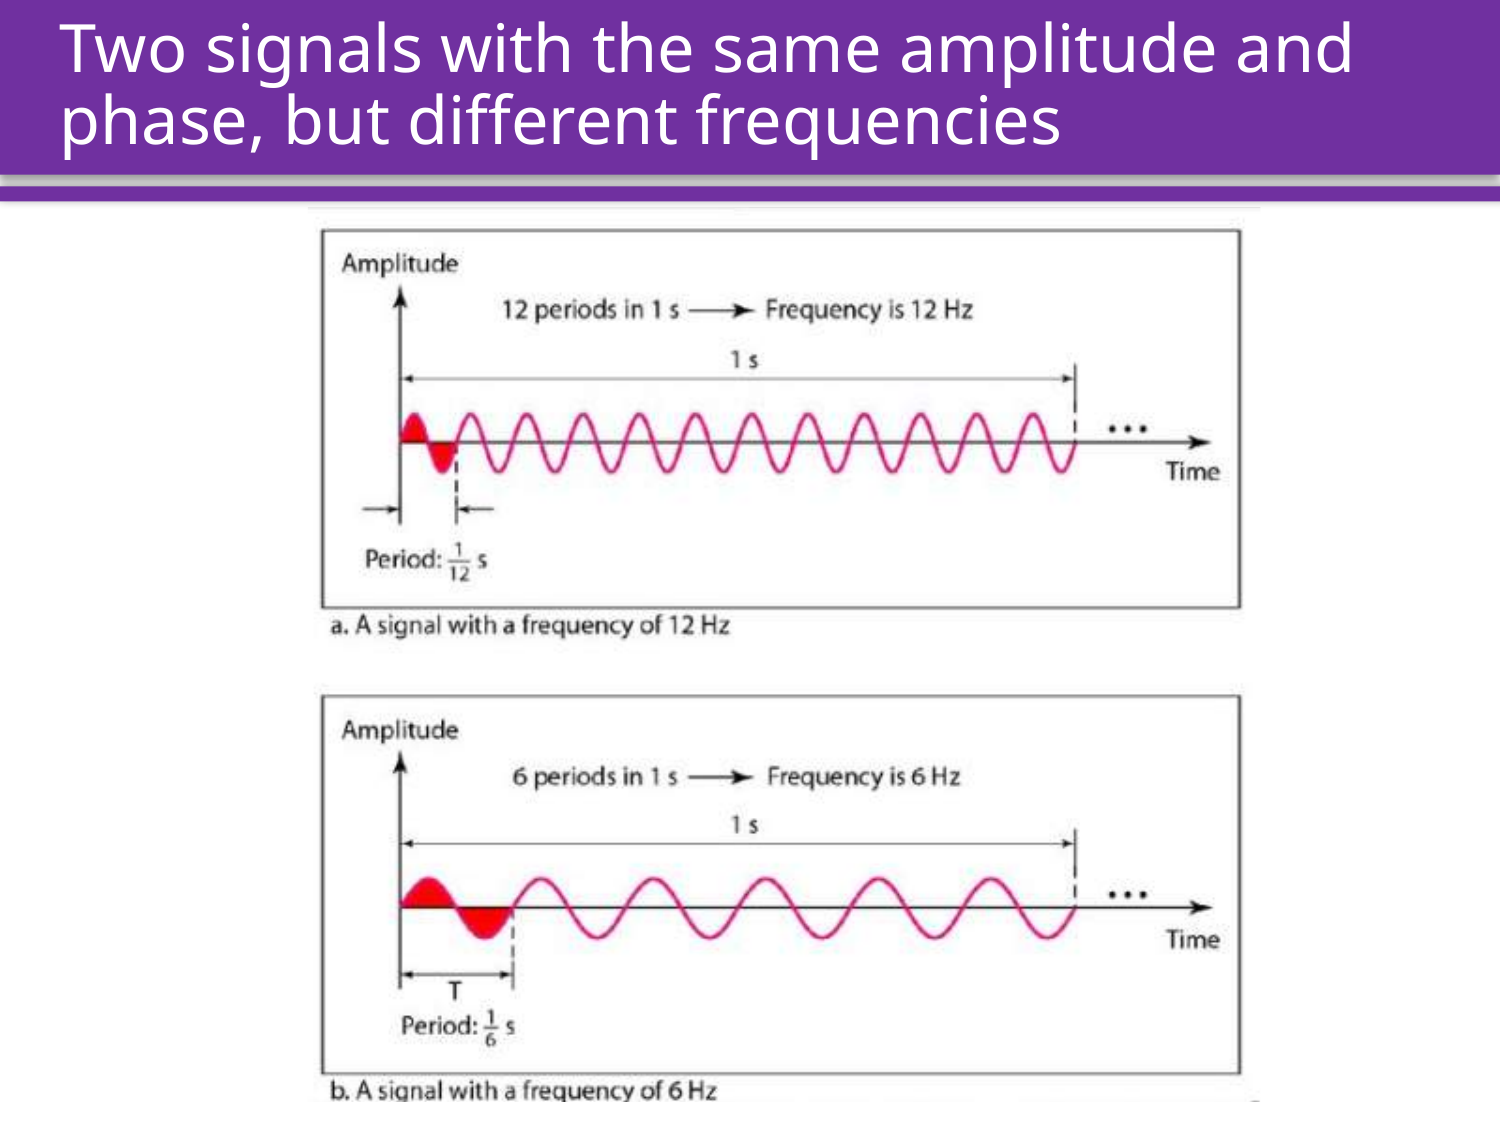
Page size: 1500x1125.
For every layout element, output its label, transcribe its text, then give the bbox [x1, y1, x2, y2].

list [307, 207, 1261, 1102]
title Two signals with the same amplitude and phase, but different frequencies [44, 0, 1464, 175]
